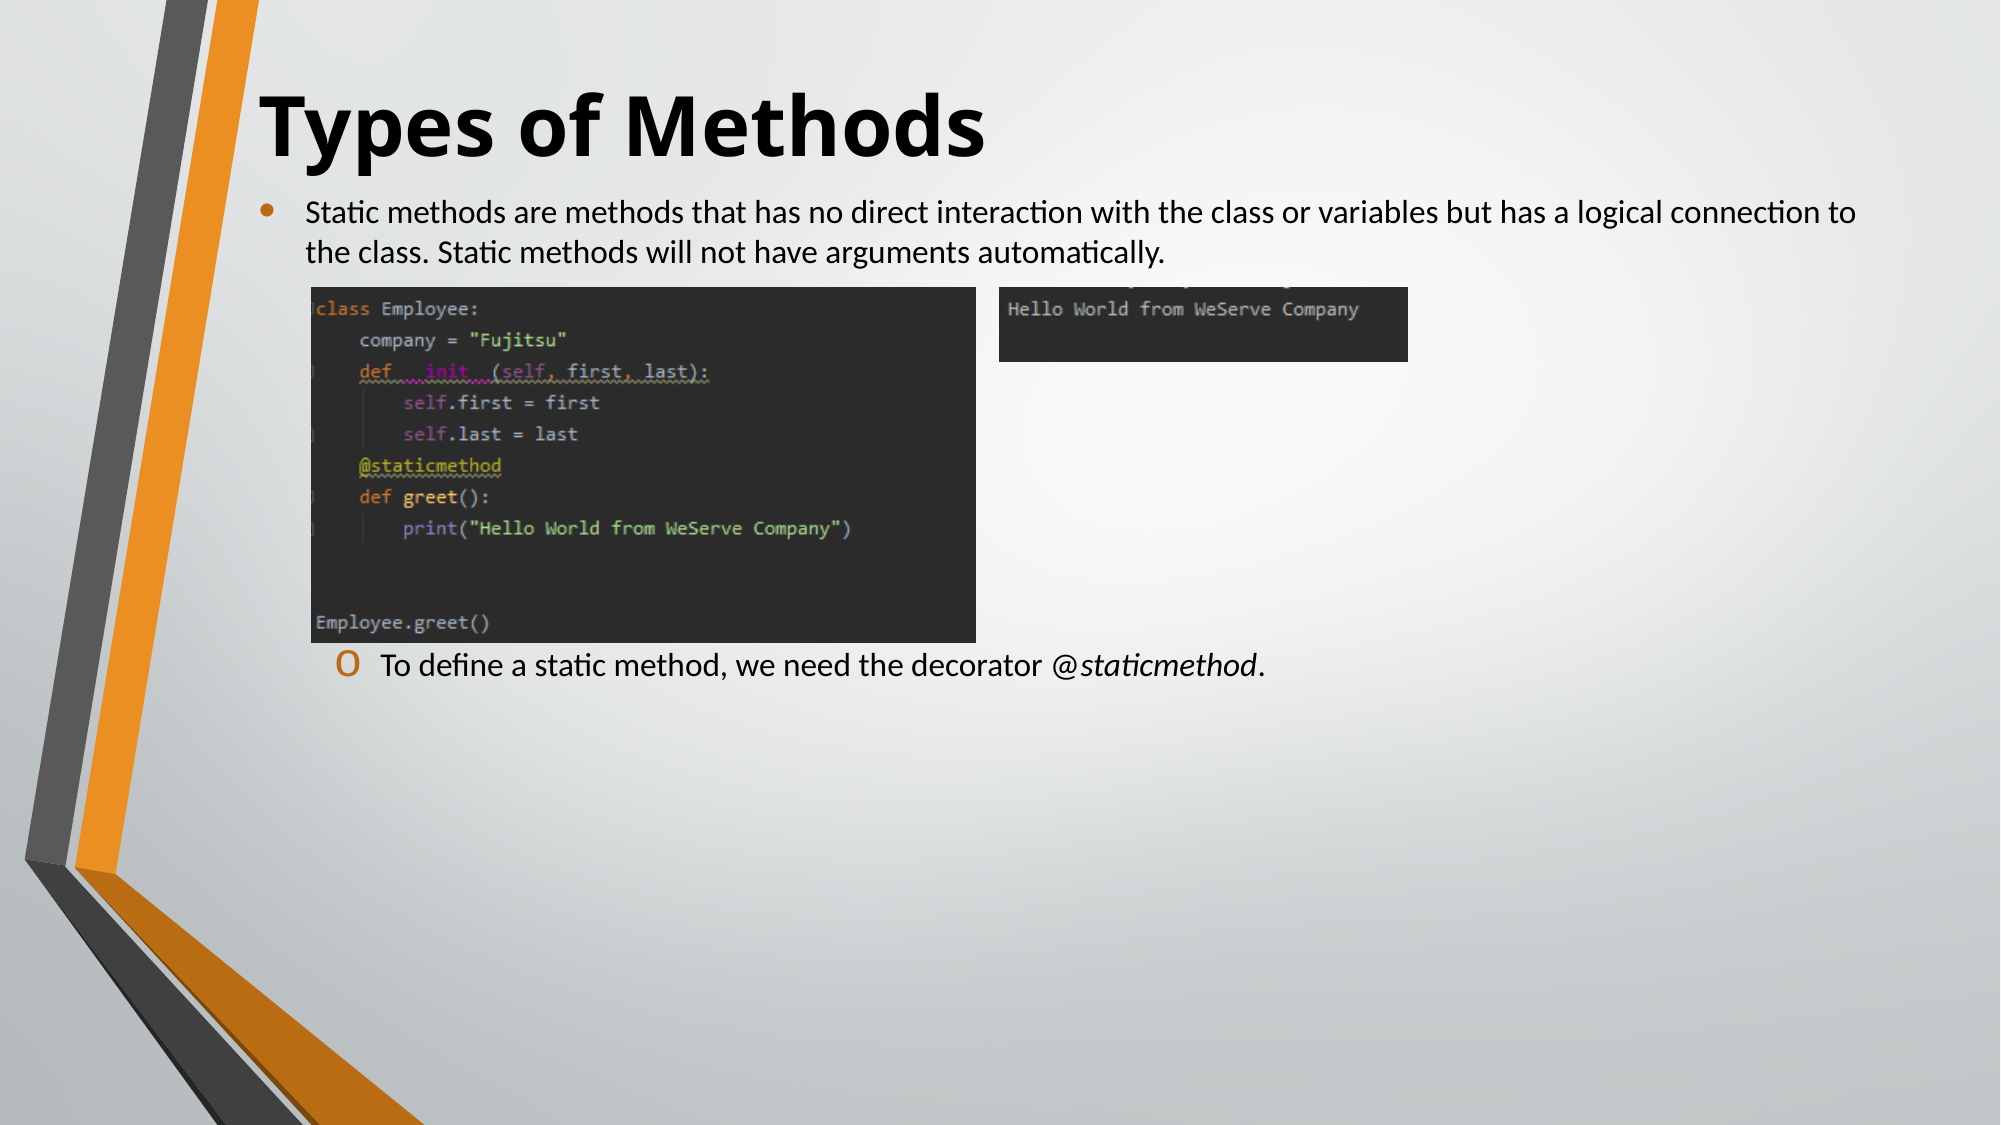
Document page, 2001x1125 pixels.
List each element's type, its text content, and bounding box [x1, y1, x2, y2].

title Types of Methods [243, 63, 1887, 182]
picture [999, 287, 1408, 362]
list Static methods are methods that has no direct interaction with the class or variables but has a logical connection to the class. Static methods will not have arguments automatically. To define a static method, we need the decorator @staticmethod. [243, 182, 1887, 1103]
picture [311, 287, 976, 643]
